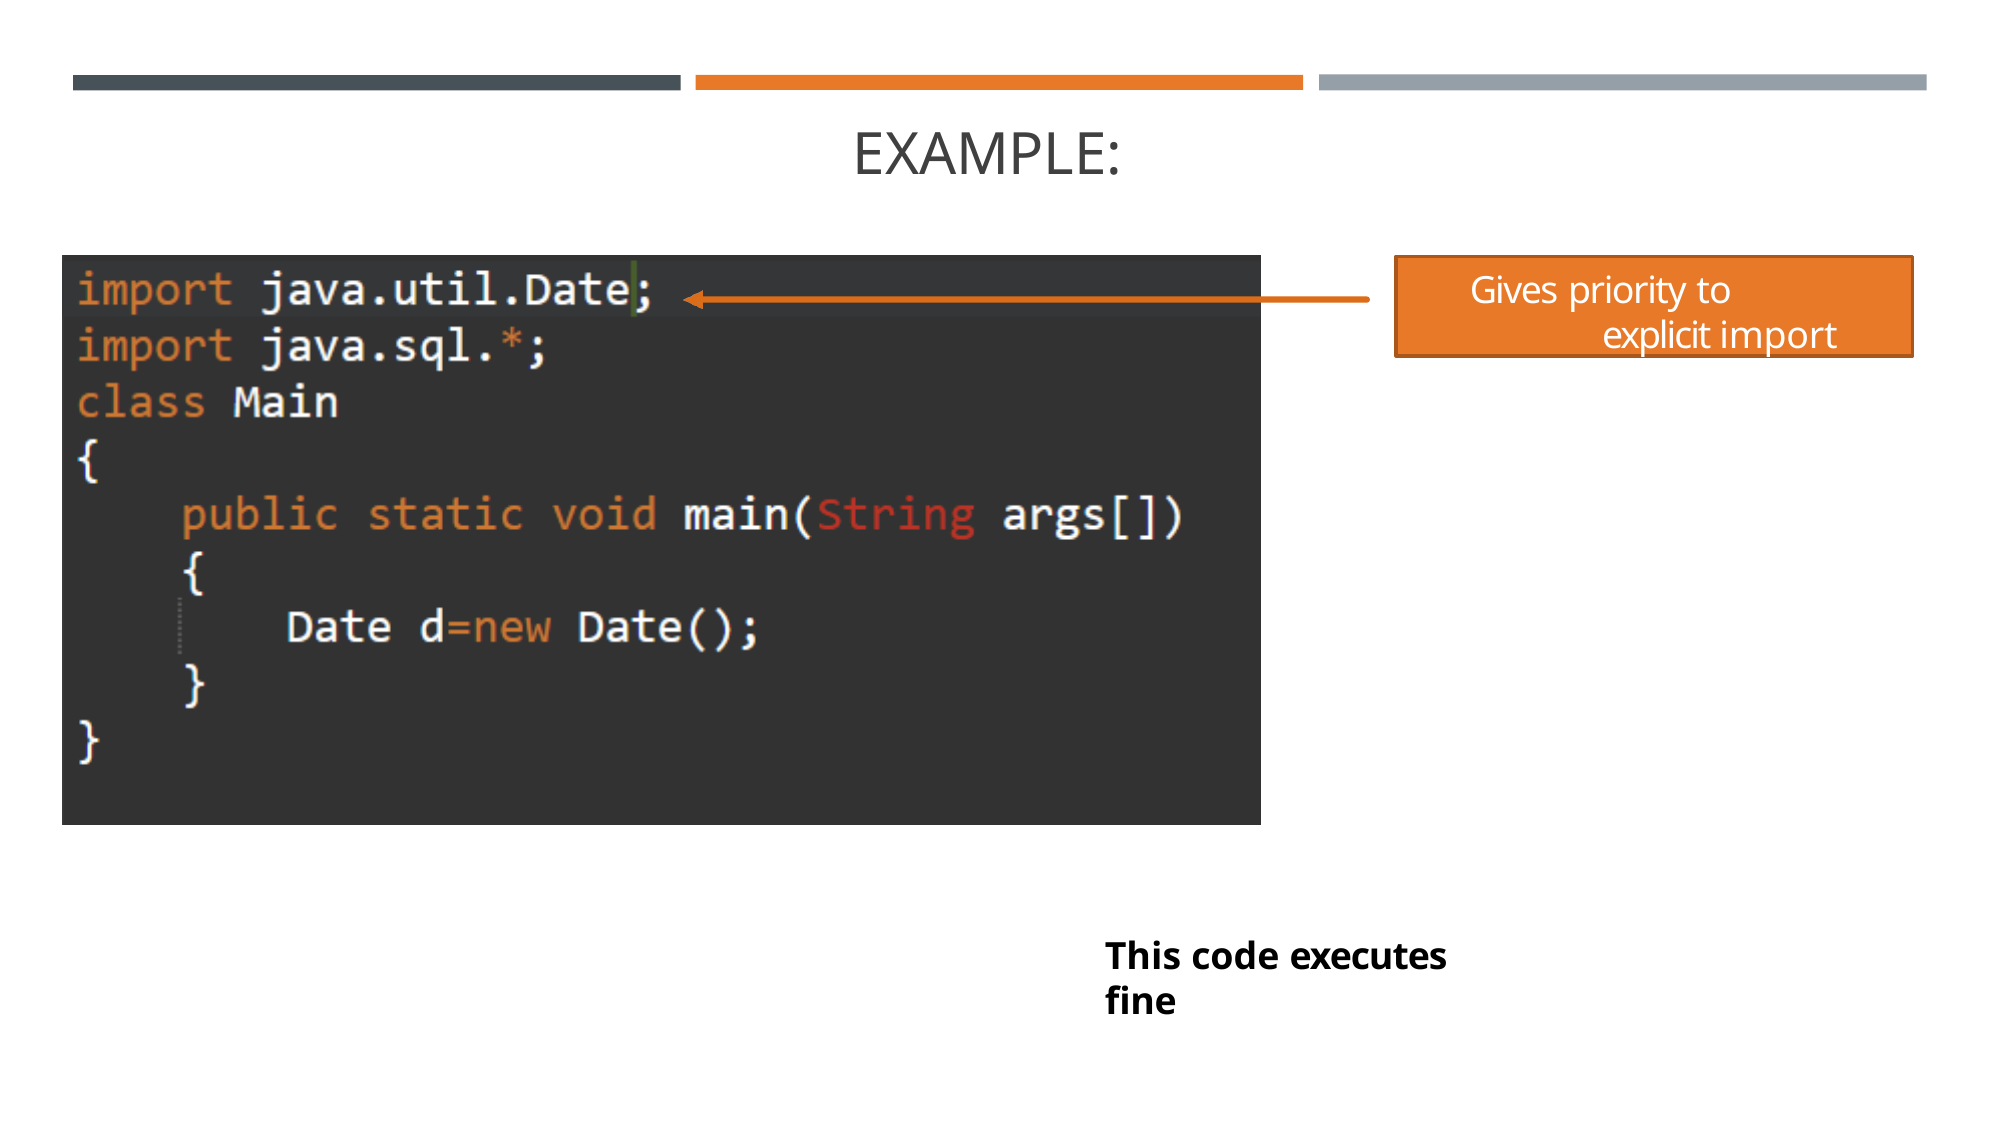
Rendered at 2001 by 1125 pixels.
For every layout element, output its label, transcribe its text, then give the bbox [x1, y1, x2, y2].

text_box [62, 255, 1371, 826]
title EXAMPLE: [272, 114, 1786, 305]
text_box Gives priority to explicit import [1396, 256, 1913, 356]
text_box This code executes fine [1102, 929, 1509, 1022]
